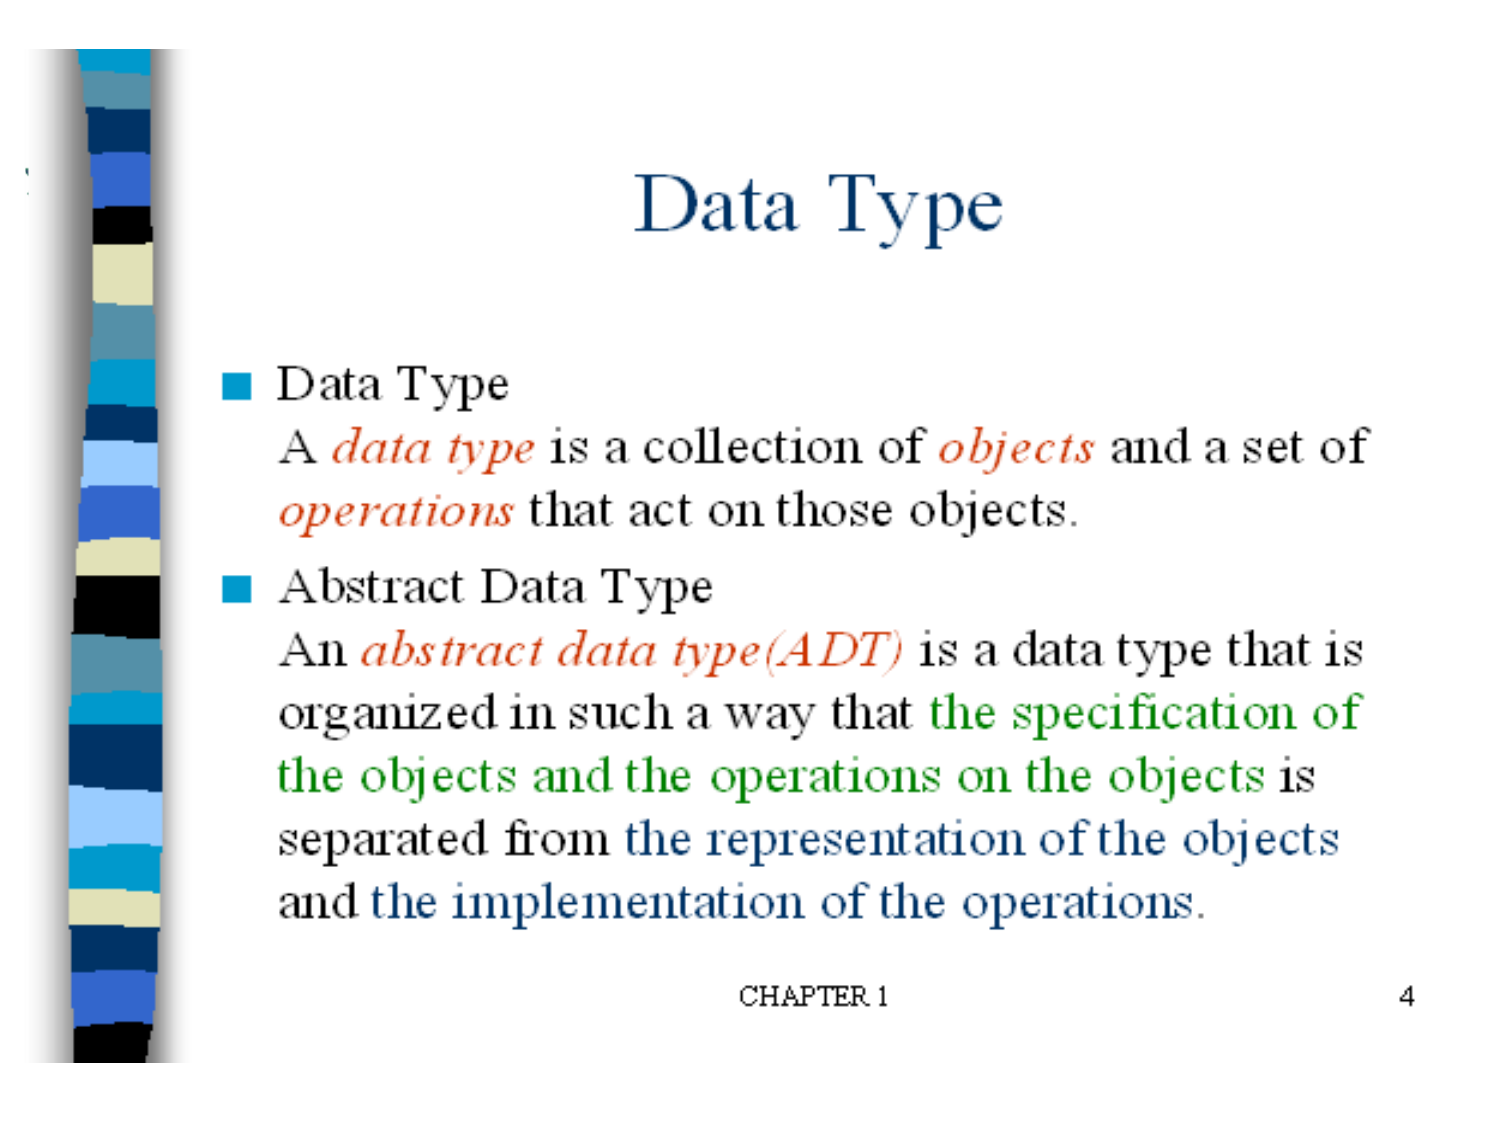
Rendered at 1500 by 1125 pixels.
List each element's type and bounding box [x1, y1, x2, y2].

picture [24, 49, 1463, 1063]
